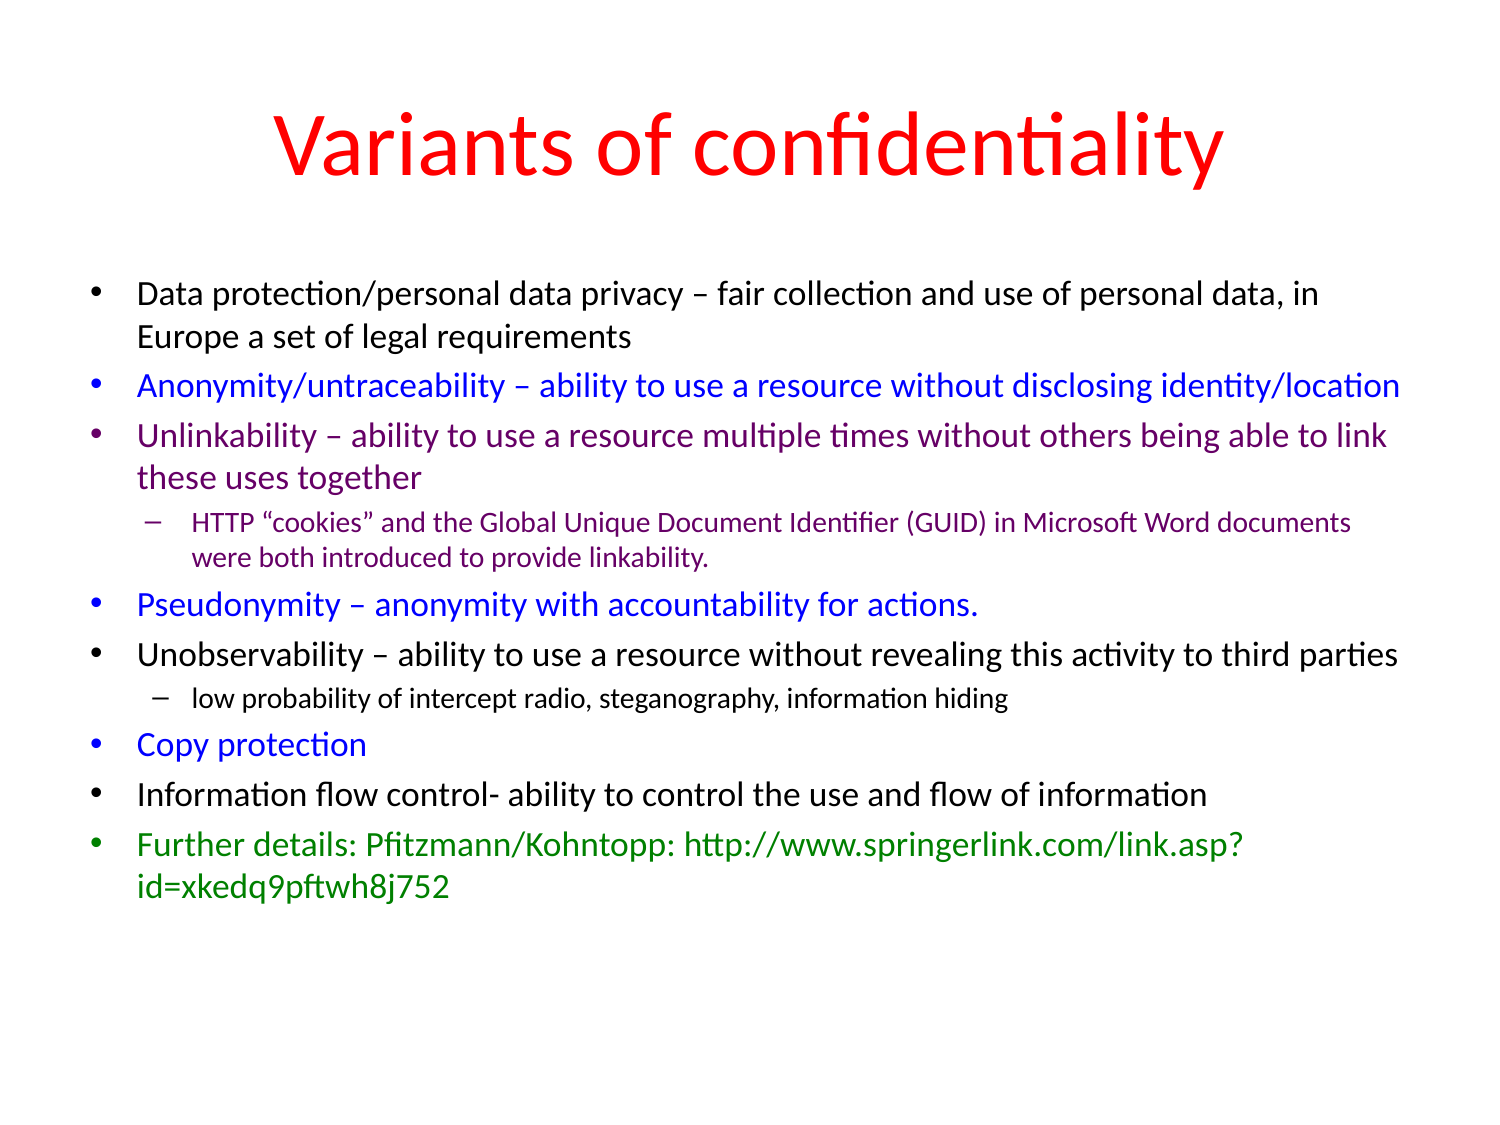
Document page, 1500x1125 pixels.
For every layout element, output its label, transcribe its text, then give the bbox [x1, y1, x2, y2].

list Data protection/personal data privacy – fair collection and use of personal data, in Europe a set of legal requirements Anonymity/untraceability – ability to use a resource without disclosing identity/location Unlinkability – ability to use a resource multiple times without others being able to link these uses together HTTP “cookies” and the Global Unique Document Identifier (GUID) in Microsoft Word documents were both introduced to provide linkability. Pseudonymity – anonymity with accountability for actions. Unobservability – ability to use a resource without revealing this activity to third parties low probability of intercept radio, steganography, information hiding Copy protection Information flow control- ability to control the use and flow of information Further details: Pfitzmann/Kohntopp: http://www.springerlink.com/link.asp?id=xkedq9pftwh8j752 [75, 262, 1425, 1005]
title Variants of confidentiality [75, 45, 1425, 233]
